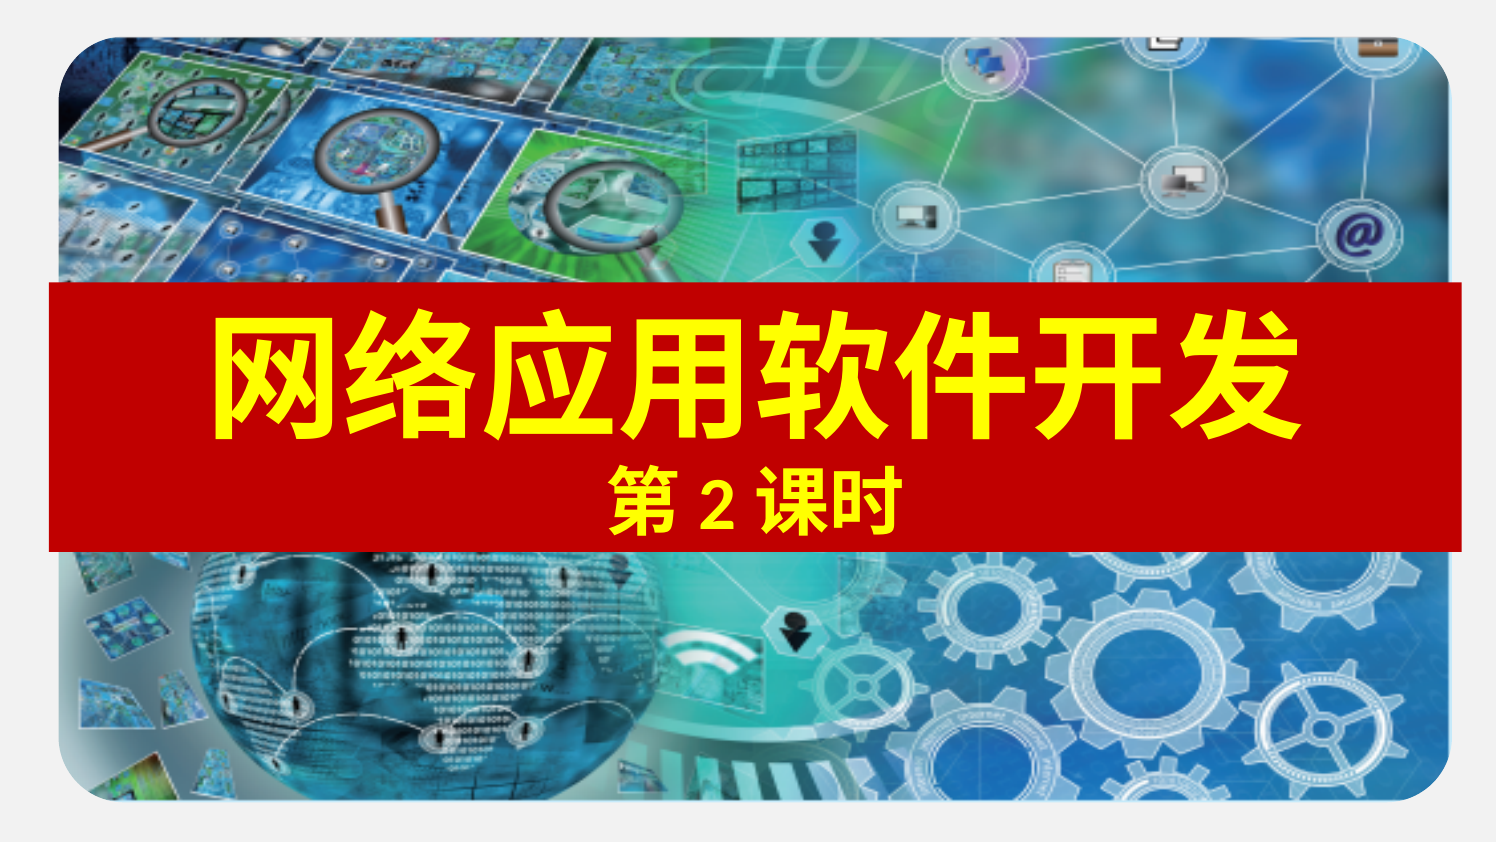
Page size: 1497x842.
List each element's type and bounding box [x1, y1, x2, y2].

picture [58, 36, 1453, 803]
